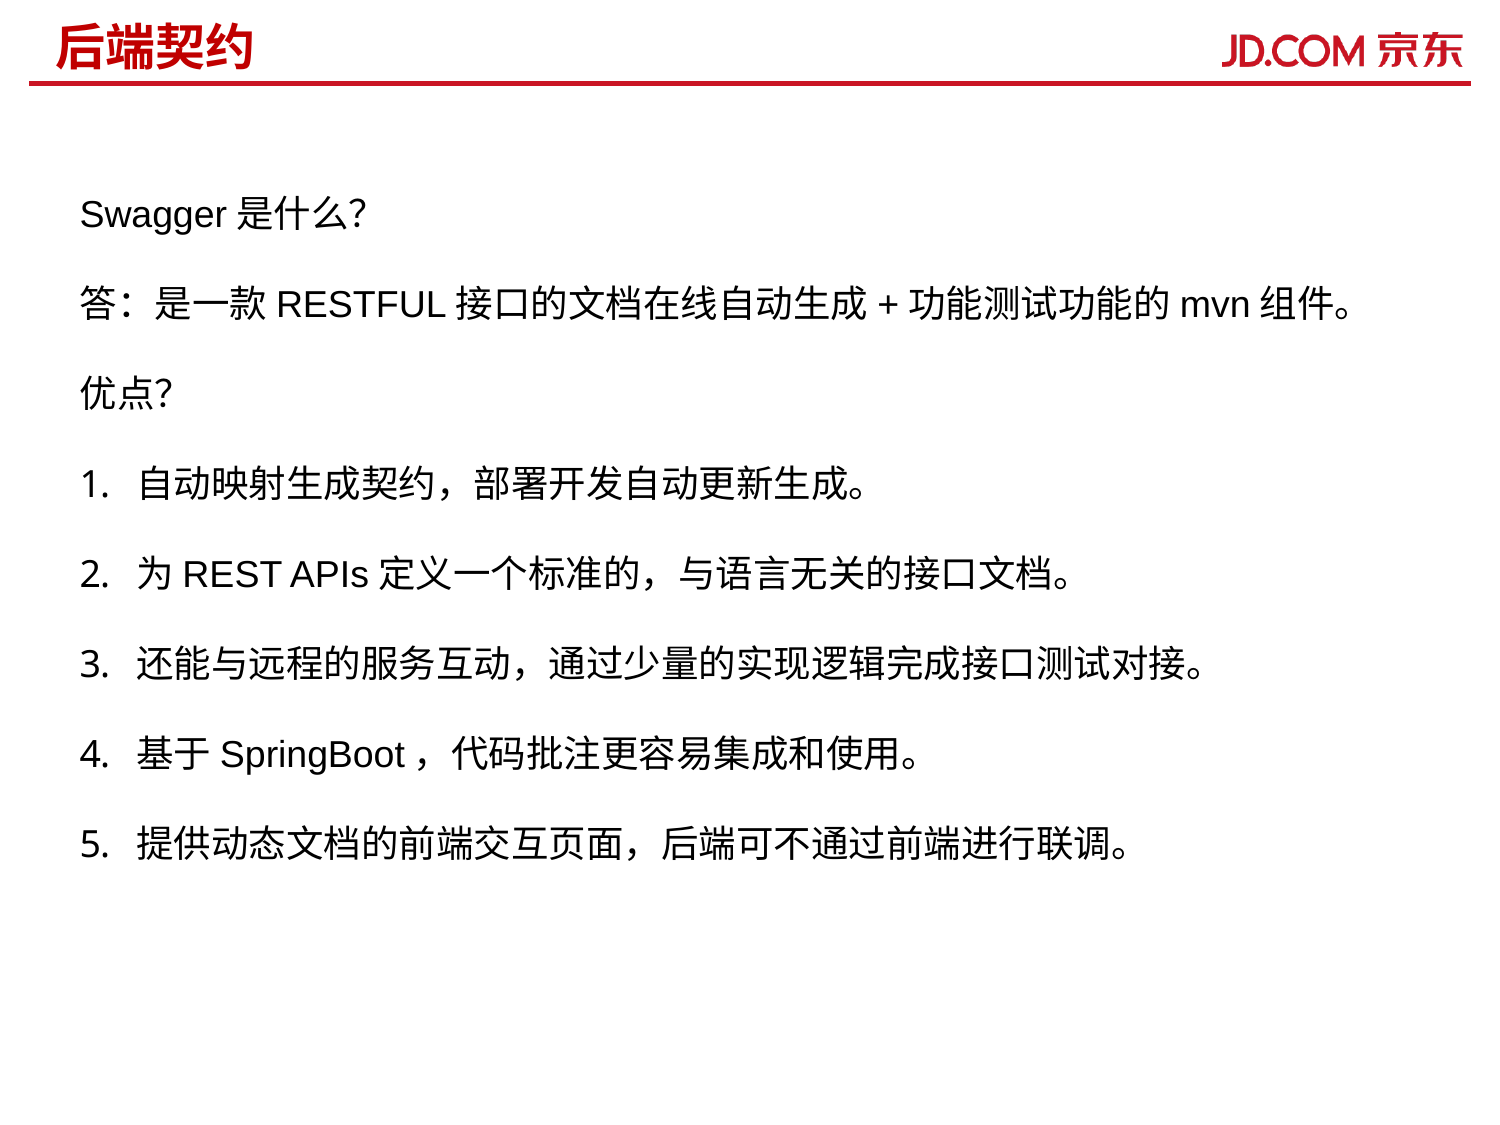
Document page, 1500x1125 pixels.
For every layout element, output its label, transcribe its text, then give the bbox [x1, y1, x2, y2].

text_box Swagger是什么？ 答：是一款RESTFUL接口的文档在线自动生成+功能测试功能的mvn组件。 优点？ 自动映射生成契约，部署开发自动更新生成。 为REST APIs定义一个标准的，与语言无关的接口文档。 还能与远程的服务互动，通过少量的实现逻辑完成接口测试对接。 基于SpringBoot，代码批注更容易集成和使用。 提供动态文档的前端交互页面，后端可不通过前端进行联调。 [64, 137, 1436, 872]
text_box 后端契约 [16, 5, 923, 85]
picture [1222, 32, 1463, 67]
